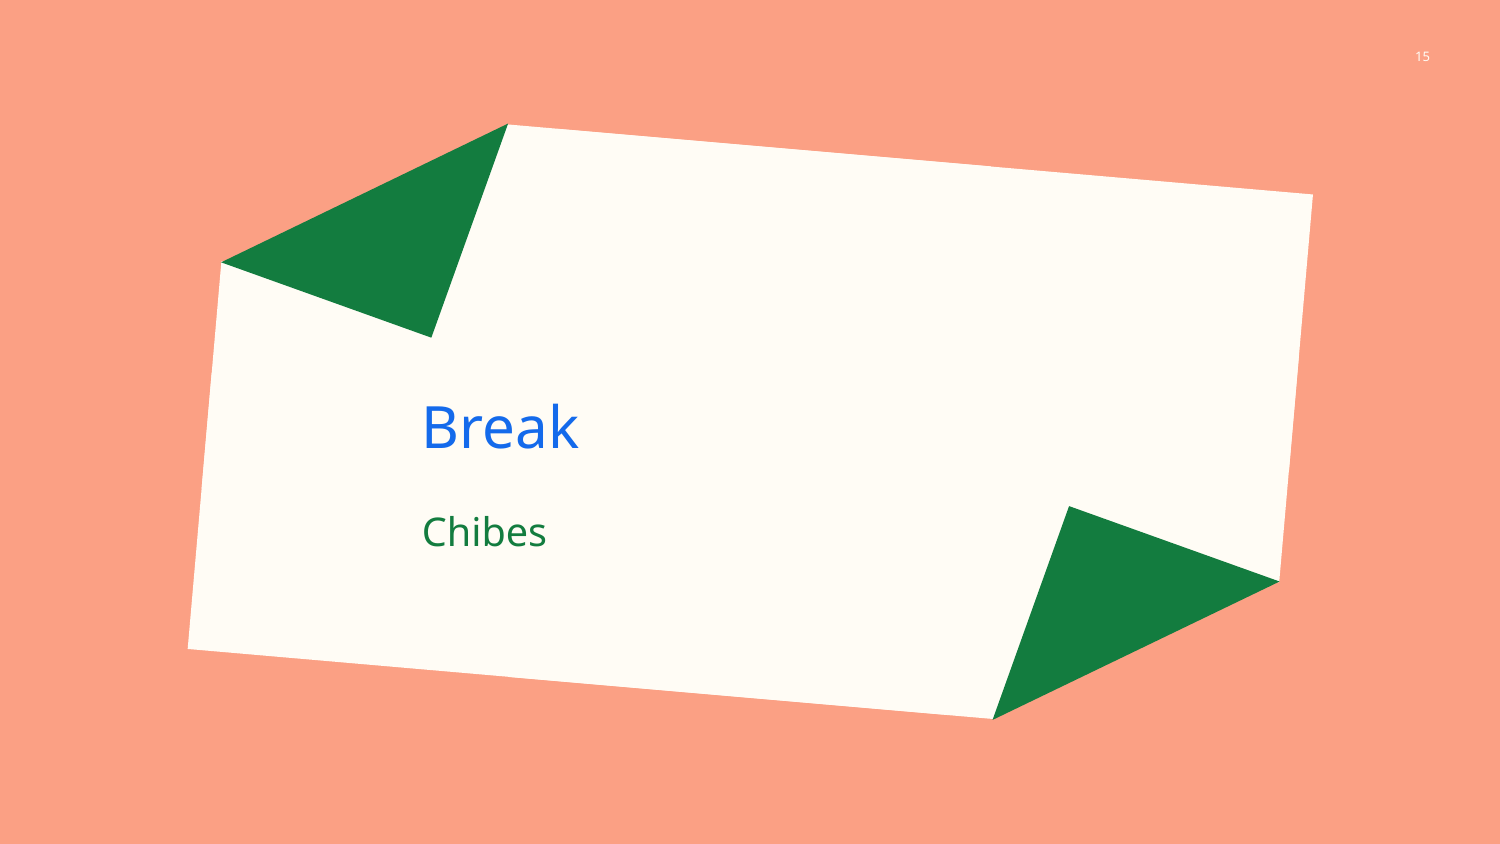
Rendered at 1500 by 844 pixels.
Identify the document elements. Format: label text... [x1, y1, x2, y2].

slide_number ‹#› [1355, 33, 1446, 82]
title Break Chibes [406, 374, 1094, 570]
